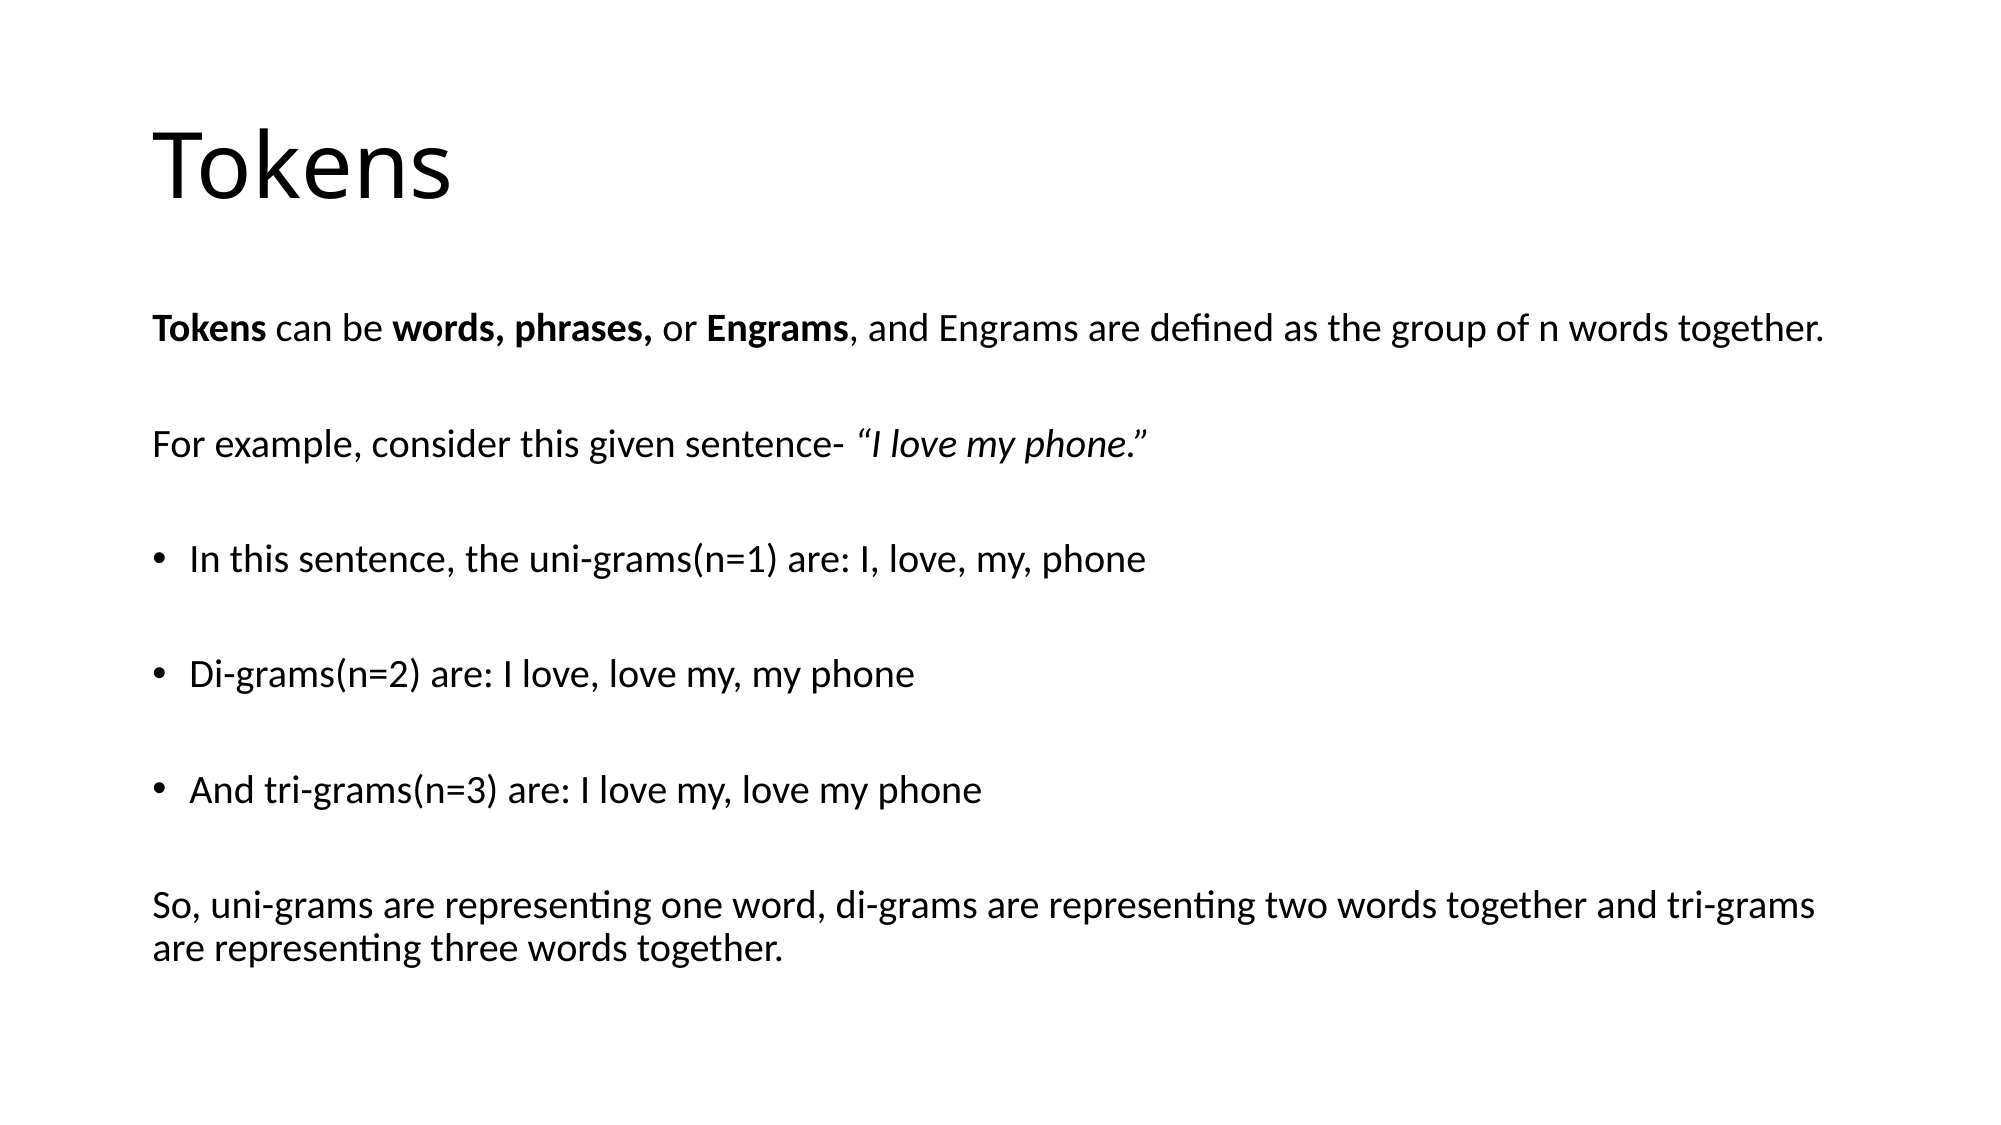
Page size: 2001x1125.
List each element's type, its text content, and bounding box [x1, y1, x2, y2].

title Tokens [137, 59, 1863, 278]
list Tokens can be words, phrases, or Engrams, and Engrams are defined as the group of n words together. For example, consider this given sentence- “I love my phone.” In this sentence, the uni-grams(n=1) are: I, love, my, phone Di-grams(n=2) are: I love, love my, my phone And tri-grams(n=3) are: I love my, love my phone So, uni-grams are representing one word, di-grams are representing two words together and tri-grams are representing three words together. [137, 299, 1863, 1014]
